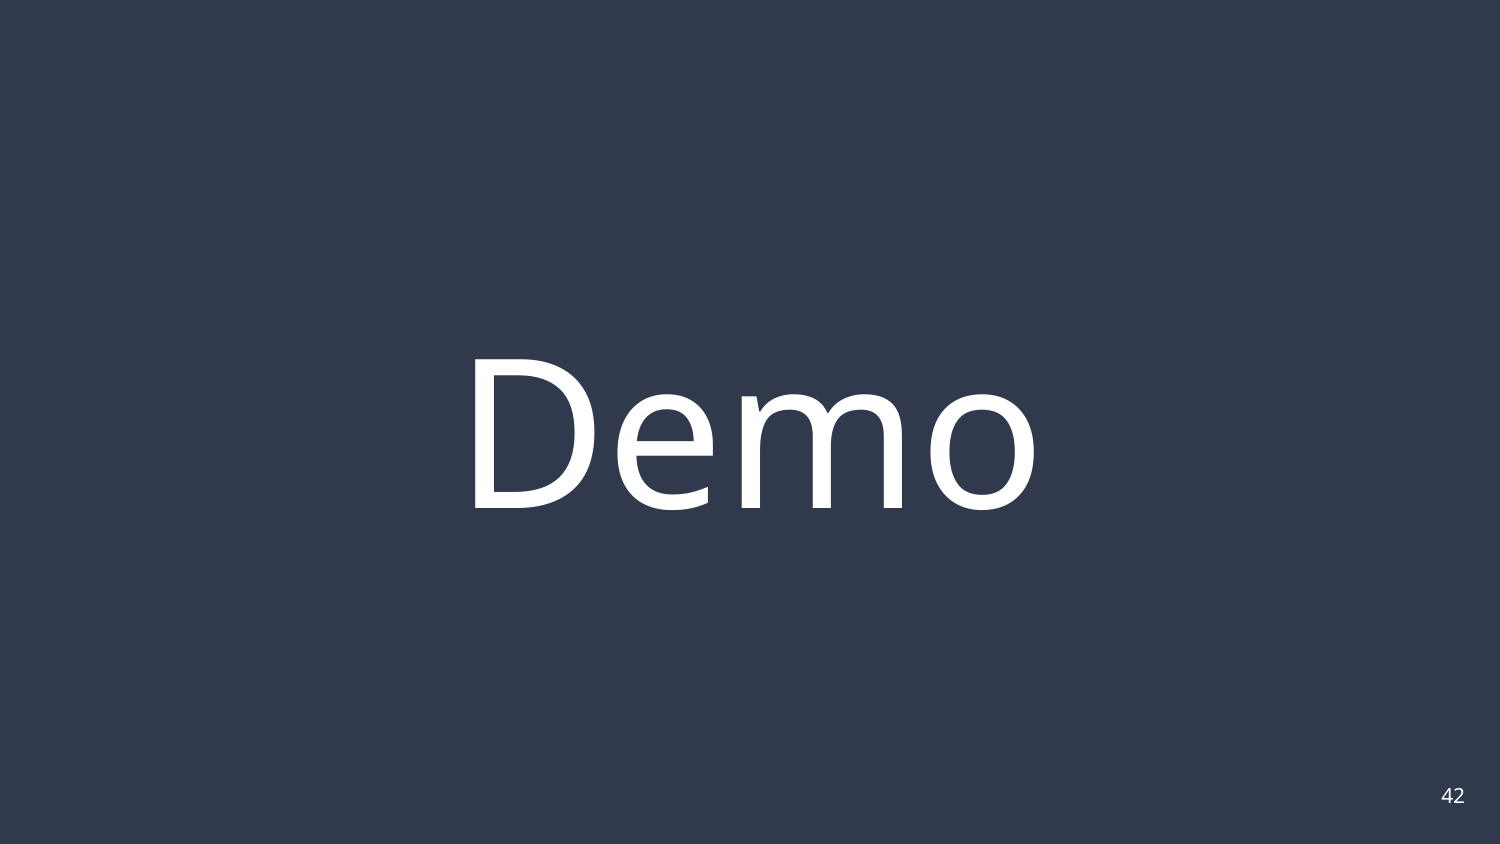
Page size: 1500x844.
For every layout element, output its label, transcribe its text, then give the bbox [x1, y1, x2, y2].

title Demo [92, 323, 1408, 528]
slide_number ‹#› [1389, 764, 1480, 830]
